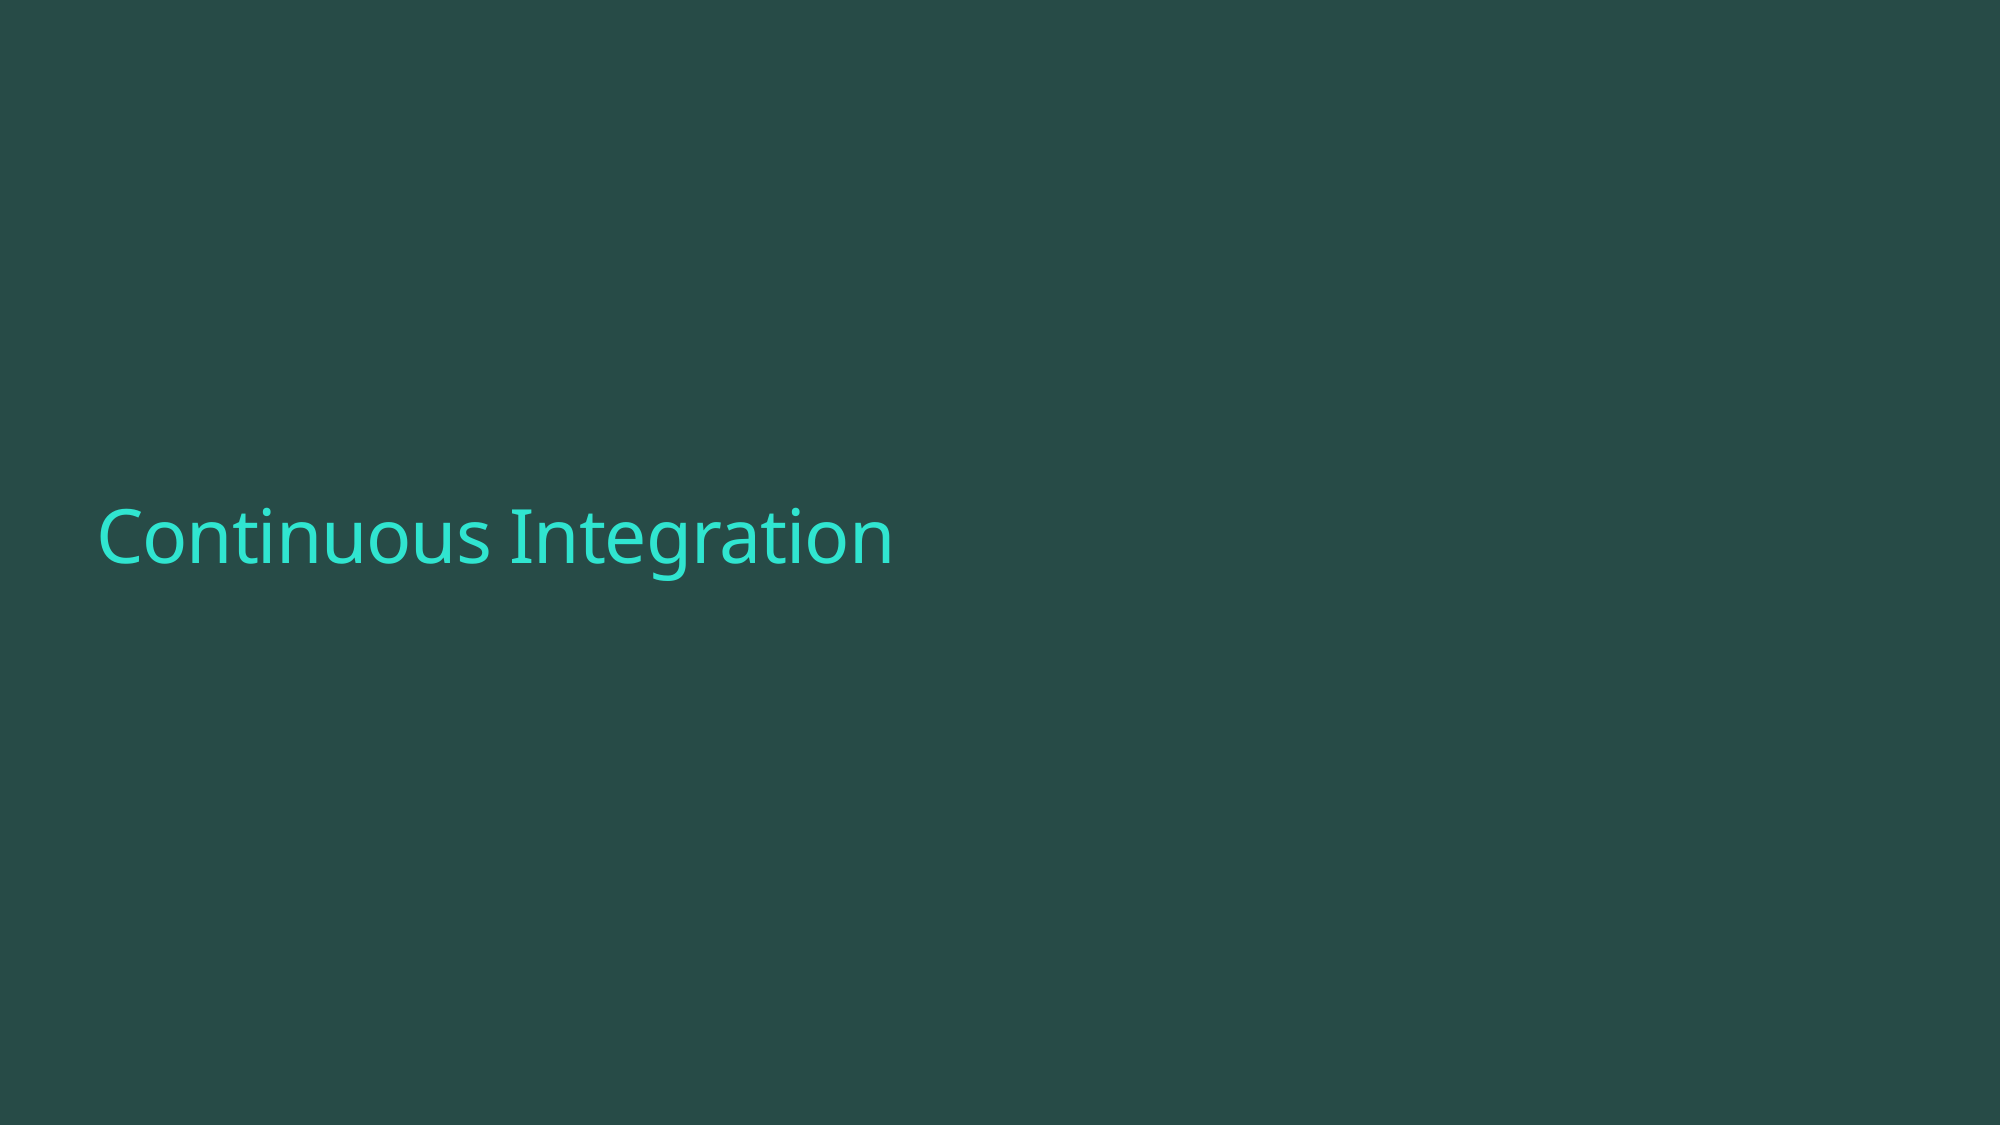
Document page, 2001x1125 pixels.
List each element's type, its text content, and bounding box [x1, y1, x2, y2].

title Continuous Integration [96, 498, 1596, 580]
